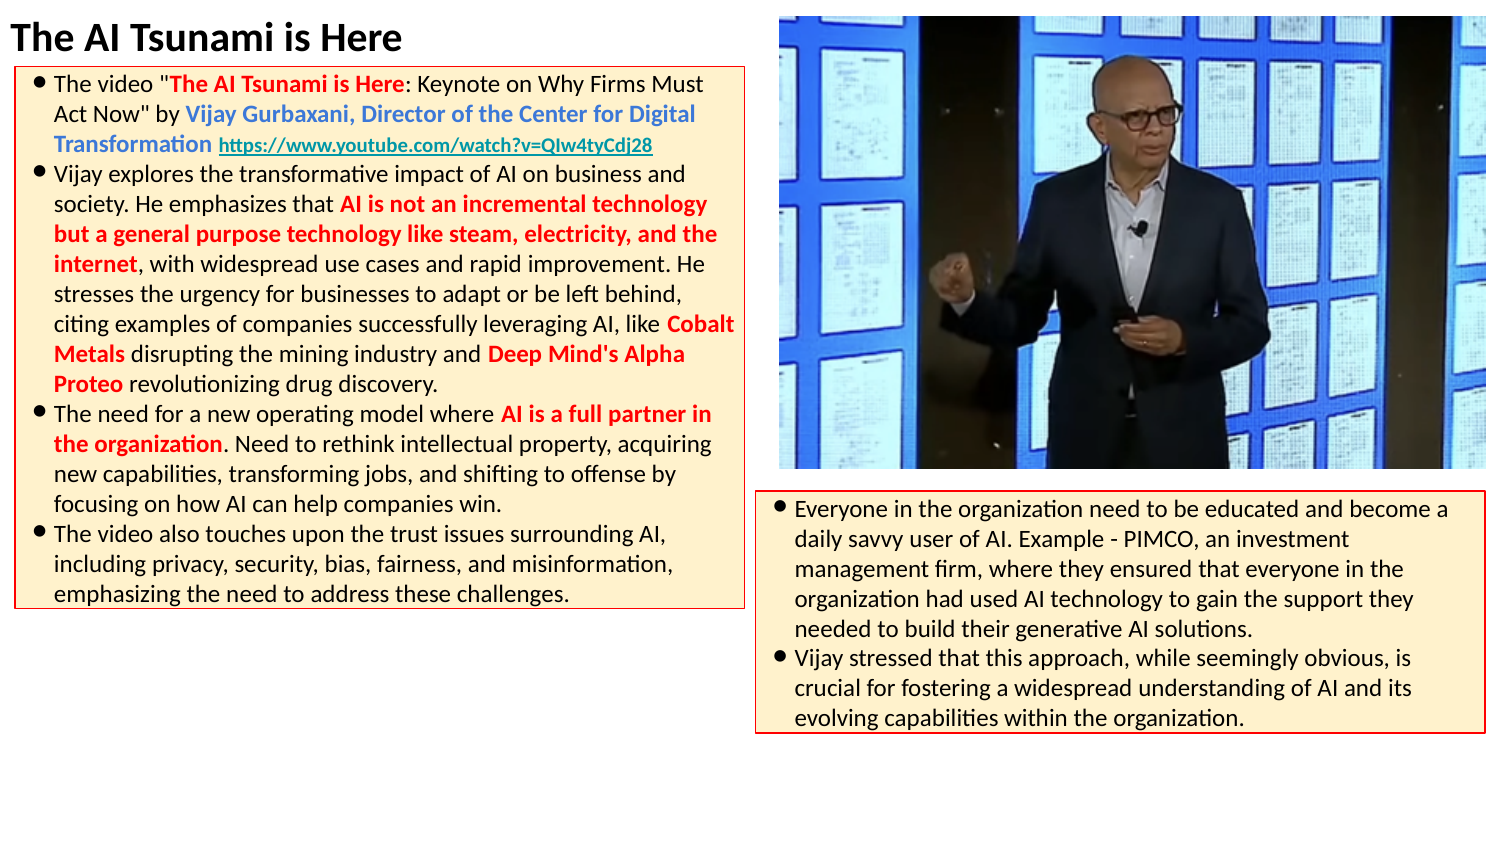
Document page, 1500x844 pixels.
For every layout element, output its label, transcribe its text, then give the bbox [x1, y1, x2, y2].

picture [779, 16, 1486, 469]
text_box Everyone in the organization need to be educated and become a daily savvy user of AI. Example - PIMCO, an investment management firm, where they ensured that everyone in the organization had used AI technology to gain the support they needed to build their generative AI solutions. Vijay stressed that this approach, while seemingly obvious, is crucial for fostering a widespread understanding of AI and its evolving capabilities within the organization. [755, 490, 1485, 734]
text_box The AI Tsunami is Here [9, 8, 745, 62]
text_box The video "The AI Tsunami is Here: Keynote on Why Firms Must Act Now" by Vijay Gurbaxani, Director of the Center for Digital Transformation https://www.youtube.com/watch?v=QIw4tyCdj28 Vijay explores the transformative impact of AI on business and society. He emphasizes that AI is not an incremental technology but a general purpose technology like steam, electricity, and the internet, with widespread use cases and rapid improvement. He stresses the urgency for businesses to adapt or be left behind, citing examples of companies successfully leveraging AI, like Cobalt Metals disrupting the mining industry and Deep Mind's Alpha Proteo revolutionizing drug discovery. The need for a new operating model where AI is a full partner in the organization. Need to rethink intellectual property, acquiring new capabilities, transforming jobs, and shifting to offense by focusing on how AI can help companies win. The video also touches upon the trust issues surrounding AI, including privacy, security, bias, fairness, and misinformation, emphasizing the need to address these challenges. [15, 66, 745, 609]
